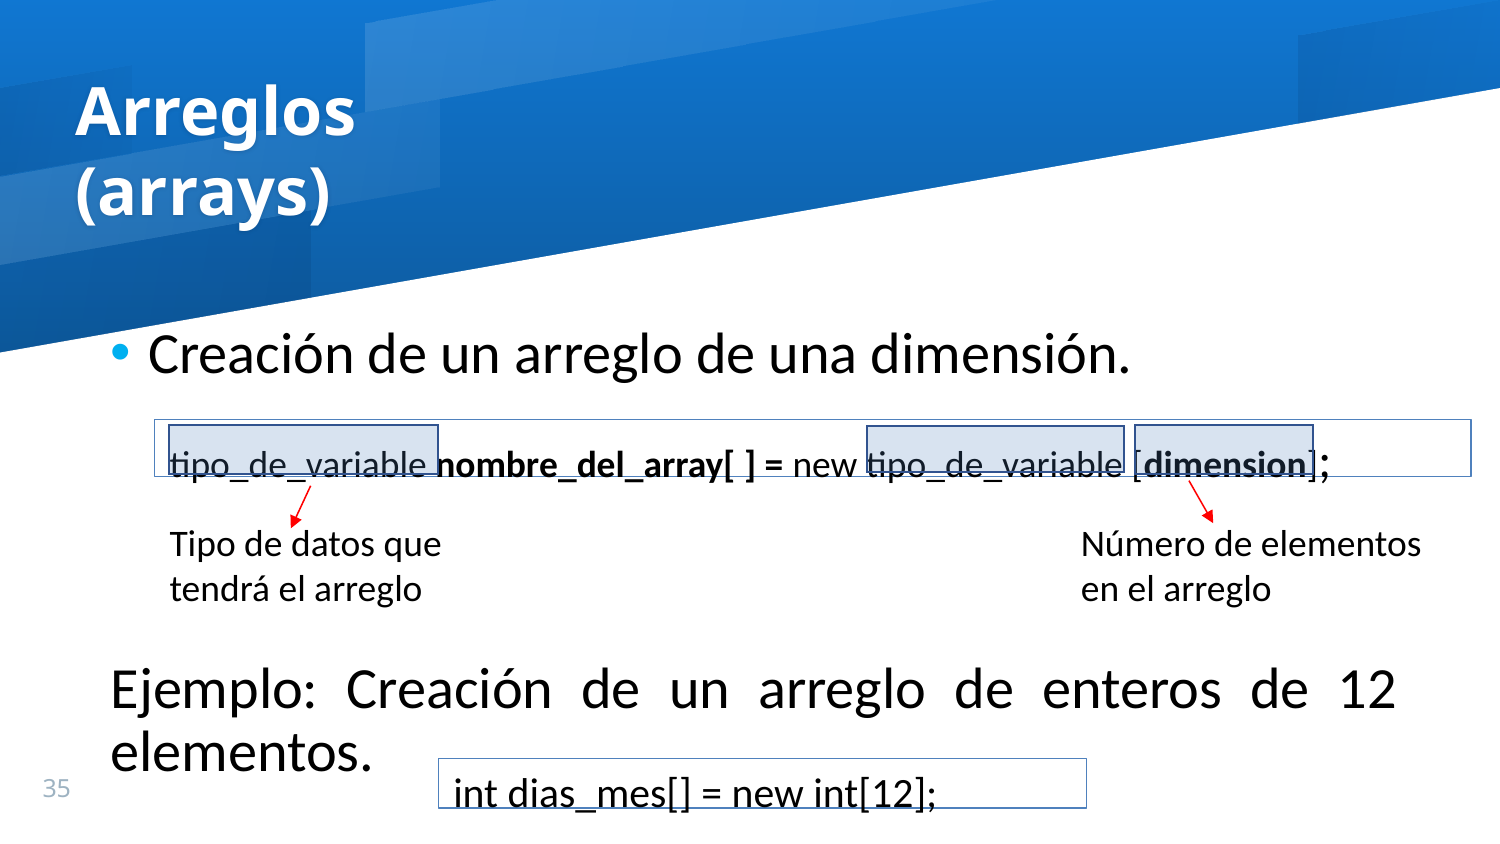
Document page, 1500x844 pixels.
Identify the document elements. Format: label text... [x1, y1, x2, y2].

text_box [1188, 480, 1214, 524]
title Arreglos (arrays) [75, 0, 975, 298]
text_box Número de elementos en el arreglo [1065, 511, 1472, 592]
text_box int dias_mes[] = new int[12]; [438, 758, 1087, 808]
slide_number ‹#› [42, 766, 95, 807]
text_box [168, 424, 439, 475]
text_box Tipo de datos que tendrá el arreglo [154, 511, 514, 592]
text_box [290, 485, 311, 529]
text_box [866, 426, 1124, 473]
text_box tipo_de_variable nombre_del_array[ ] = new tipo_de_variable [dimension]; [154, 419, 1472, 477]
text_box [1135, 424, 1314, 475]
text_box Creación de un arreglo de una dimensión. Ejemplo: Creación de un arreglo de enteros de 12 elementos. [95, 315, 1413, 844]
